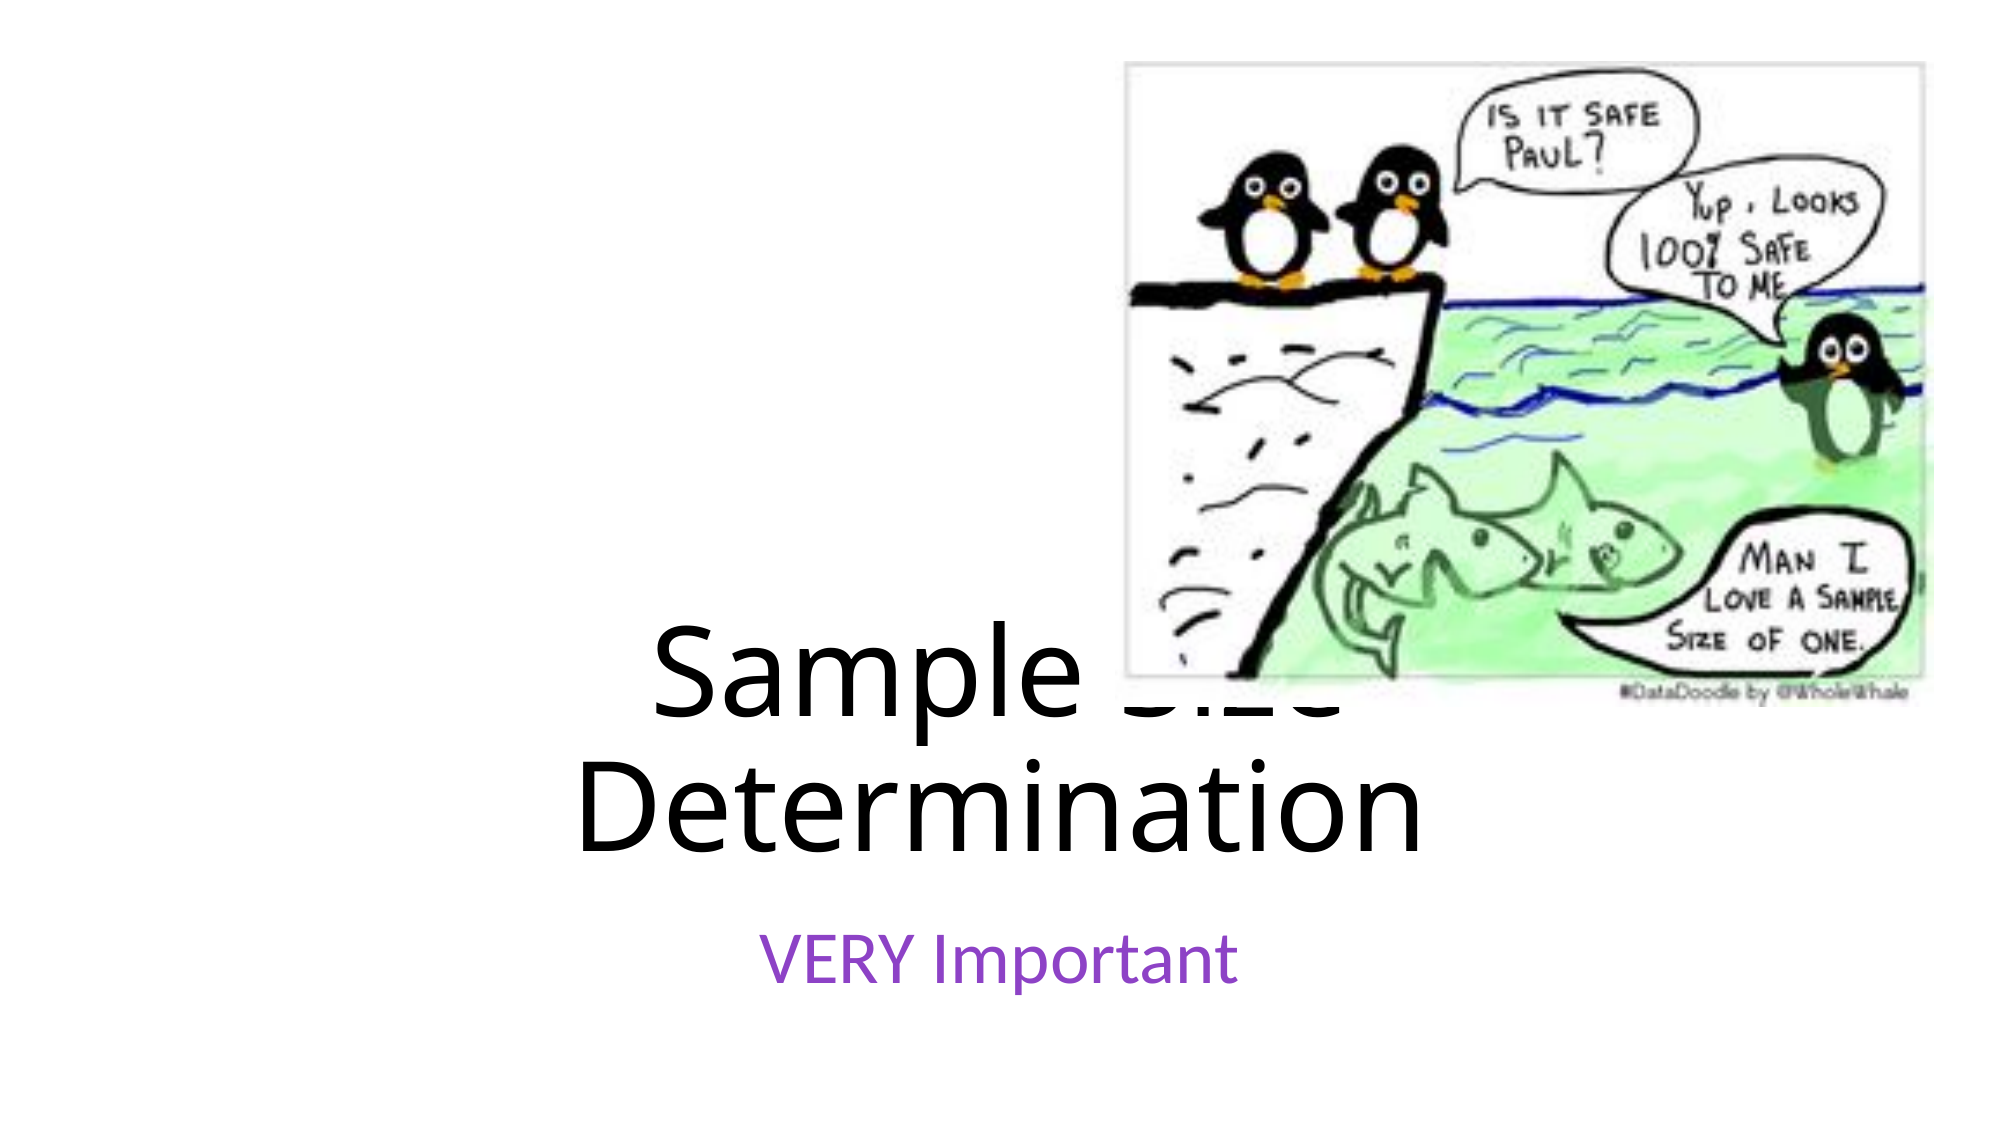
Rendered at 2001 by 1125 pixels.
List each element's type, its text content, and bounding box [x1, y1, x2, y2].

title Sample Size Determination [249, 675, 1750, 886]
subtitle VERY Important [249, 911, 1750, 1015]
picture [1115, 61, 1935, 707]
